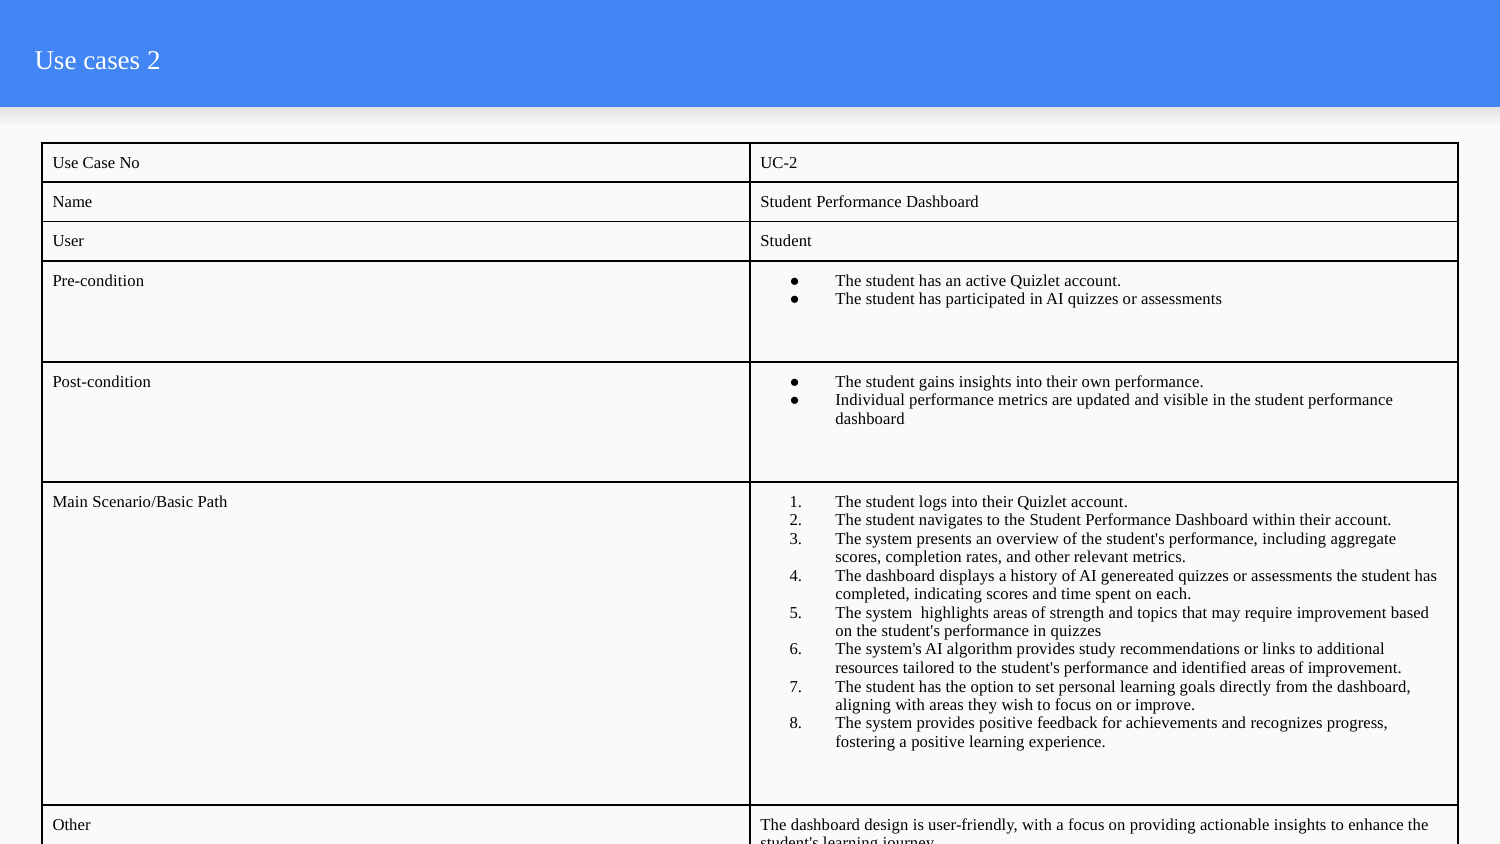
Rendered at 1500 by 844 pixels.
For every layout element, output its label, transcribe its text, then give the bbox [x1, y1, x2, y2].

table_cell Name [43, 183, 749, 221]
table_cell Post-condition [43, 363, 749, 481]
table_cell Student Performance Dashboard [751, 183, 1457, 221]
table_cell The student gains insights into their own performance. Individual performance metrics are updated and visible in the student performance dashboard [751, 363, 1457, 481]
table_cell Pre-condition [43, 262, 749, 361]
table_cell The dashboard design is user-friendly, with a focus on providing actionable insights to enhance the student's learning journey. [751, 806, 1457, 844]
table_cell Main Scenario/Basic Path [43, 483, 749, 804]
table_cell Student [751, 222, 1457, 260]
table_cell User [43, 222, 749, 260]
title Use cases 2 [19, 9, 1468, 109]
table_cell The student logs into their Quizlet account. The student navigates to the Student Performance Dashboard within their account. The system presents an overview of the student's performance, including aggregate scores, completion rates, and other relevant metrics. The dashboard displays a history of AI genereated quizzes or assessments the student has completed, indicating scores and time spent on each. The system highlights areas of strength and topics that may require improvement based on the student's performance in quizzes The system's AI algorithm provides study recommendations or links to additional resources tailored to the student's performance and identified areas of improvement. The student has the option to set personal learning goals directly from the dashboard, aligning with areas they wish to focus on or improve. The system provides positive feedback for achievements and recognizes progress, fostering a positive learning experience. [751, 483, 1457, 804]
table_cell Other [43, 806, 749, 844]
table_header UC-2 [751, 144, 1457, 181]
table_cell The student has an active Quizlet account. The student has participated in AI quizzes or assessments [751, 262, 1457, 361]
table_header Use Case No [43, 144, 749, 181]
